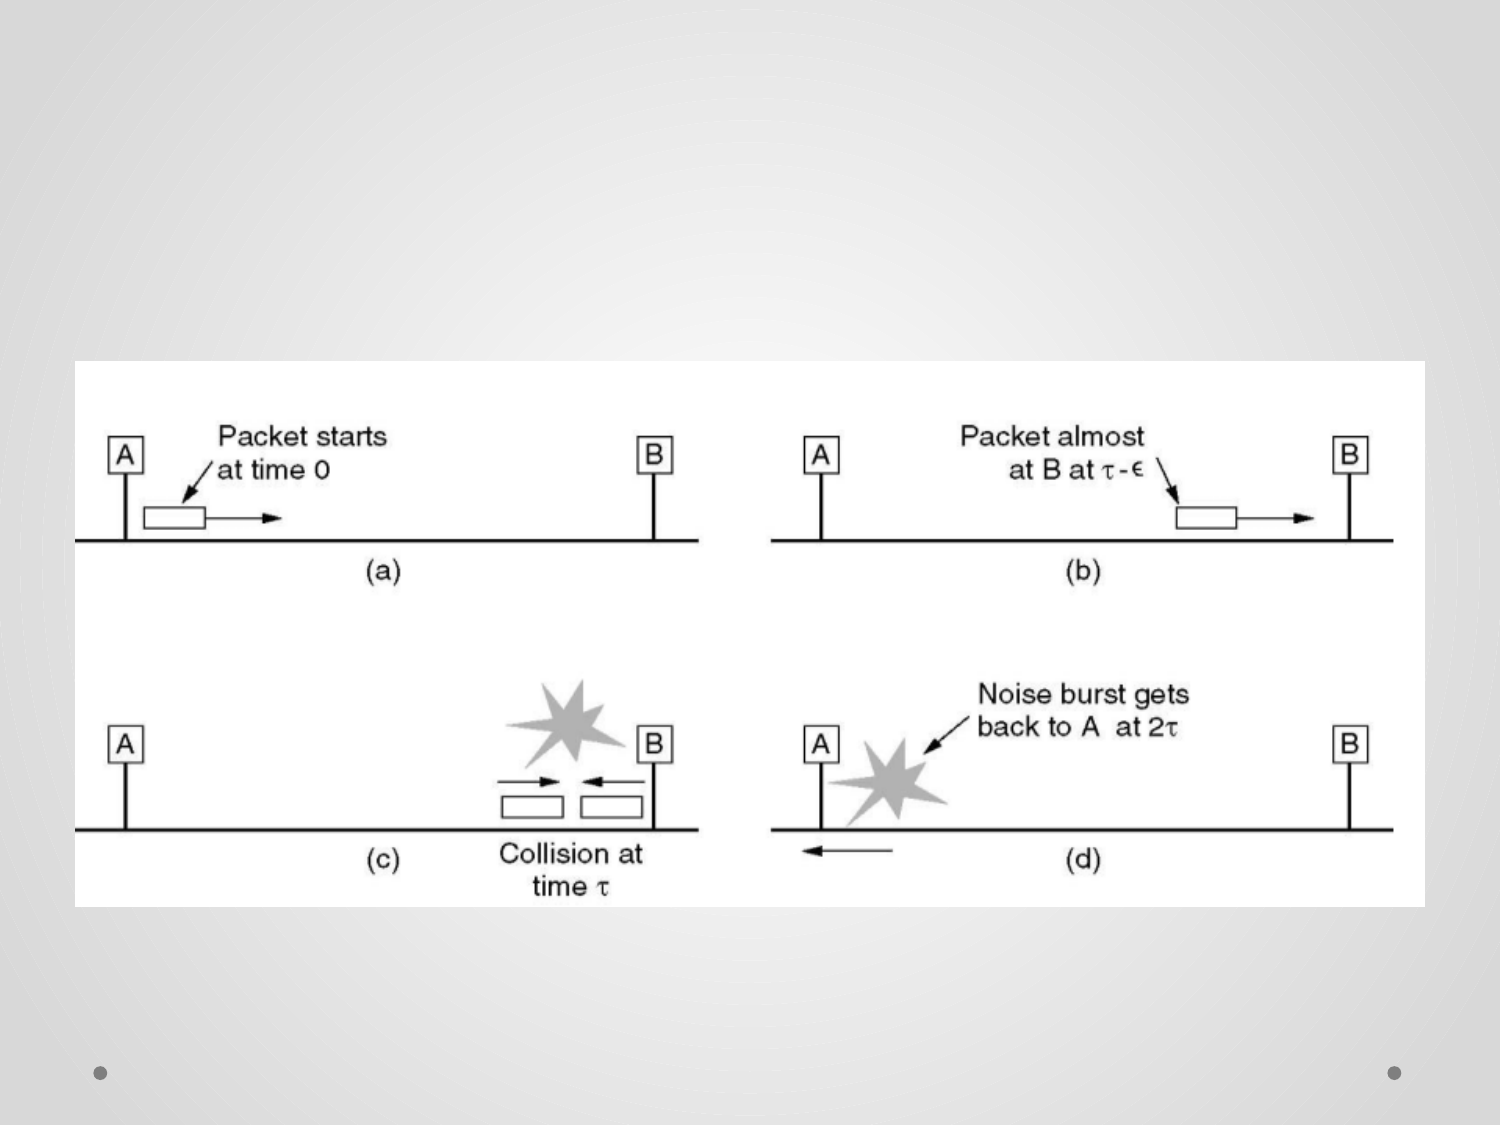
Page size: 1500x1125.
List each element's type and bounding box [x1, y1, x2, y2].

list [75, 360, 1425, 907]
